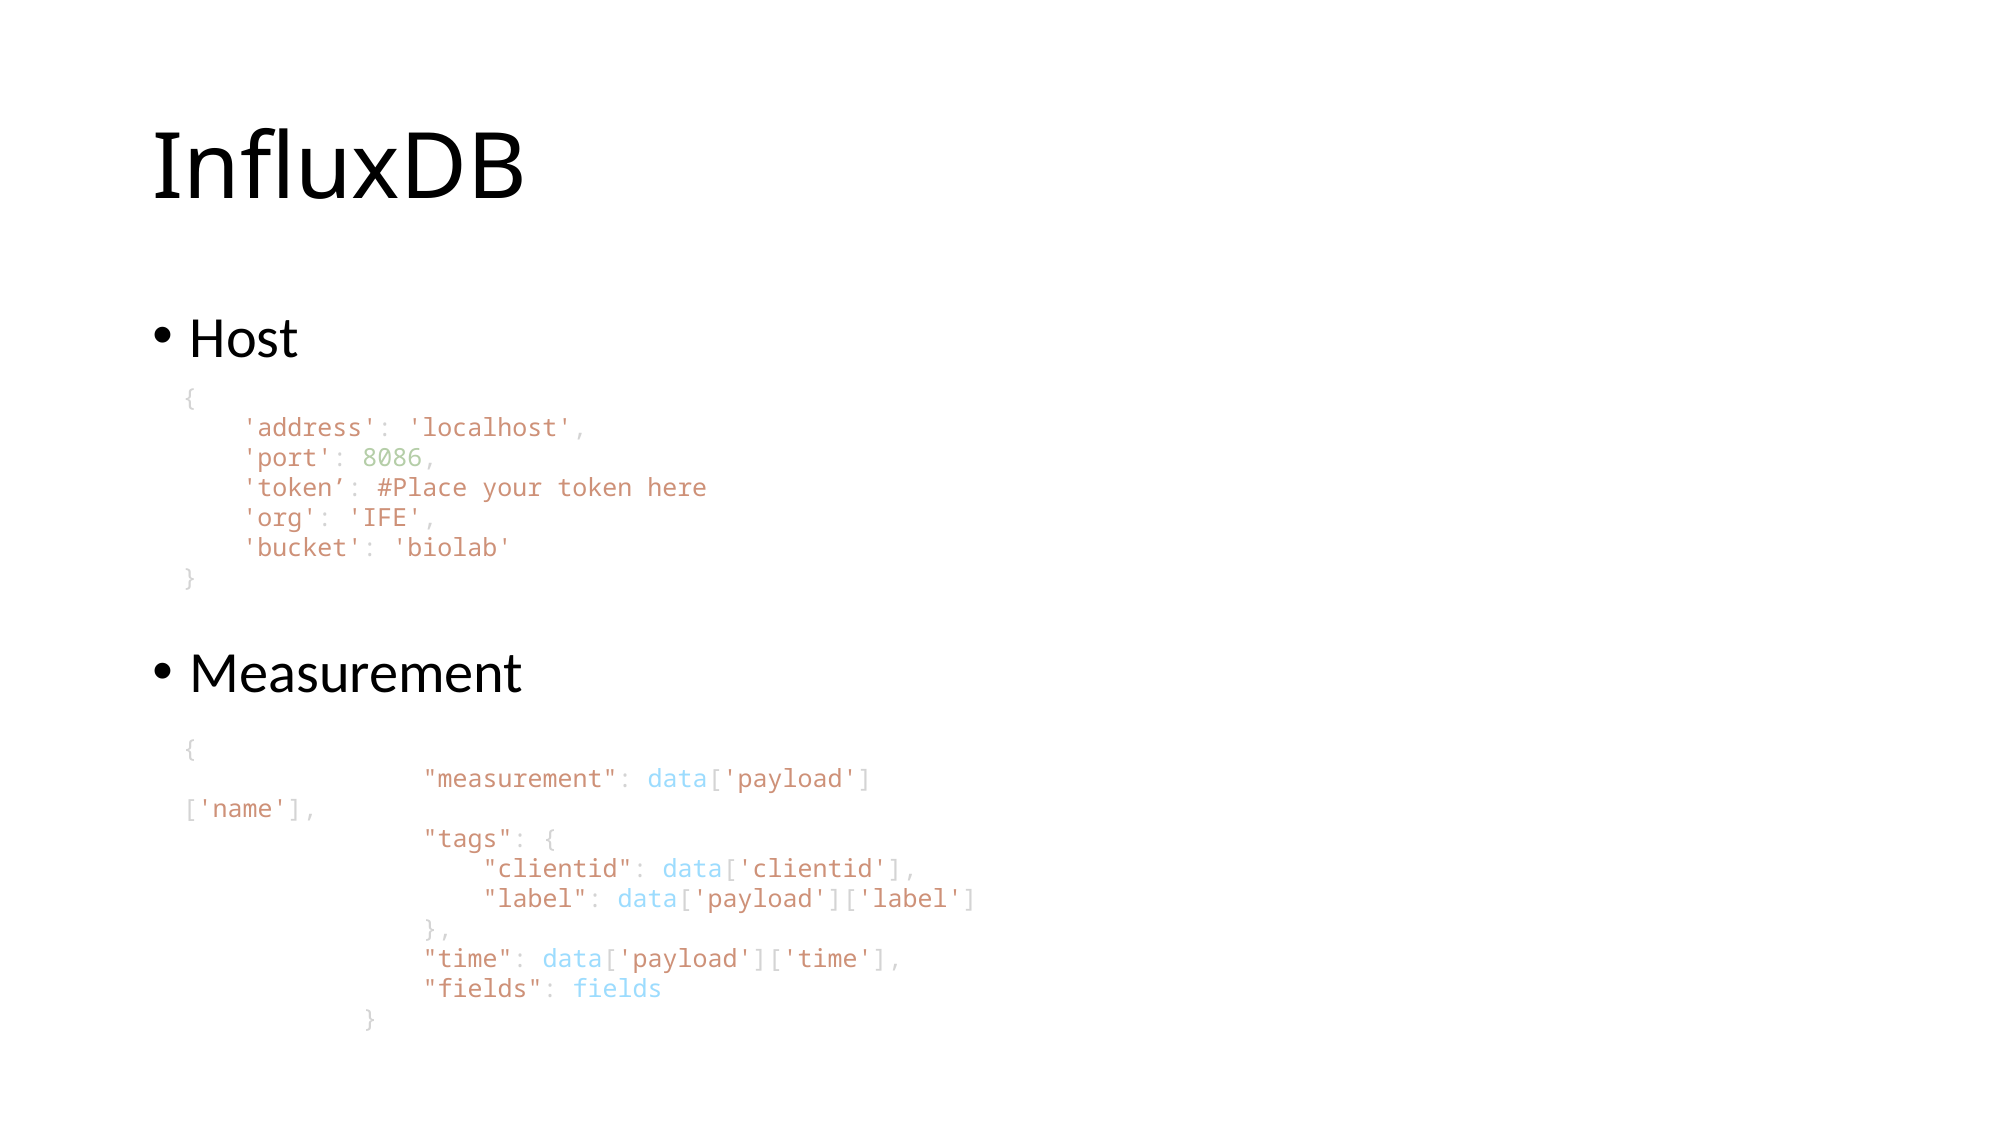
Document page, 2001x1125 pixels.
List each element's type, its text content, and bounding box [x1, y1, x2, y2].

text_box { 'address': 'localhost', 'port': 8086, 'token’: #Place your token here 'org': 'IFE', 'bucket': 'biolab' } [167, 374, 736, 599]
title InfluxDB [137, 59, 1863, 278]
text_box { "measurement": data['payload']['name'], "tags": { "clientid": data['clientid'], "label": data['payload']['label'] }, "time": data['payload']['time'], "fields": fields } [167, 725, 1000, 1040]
list Host Measurement [137, 299, 1863, 1014]
